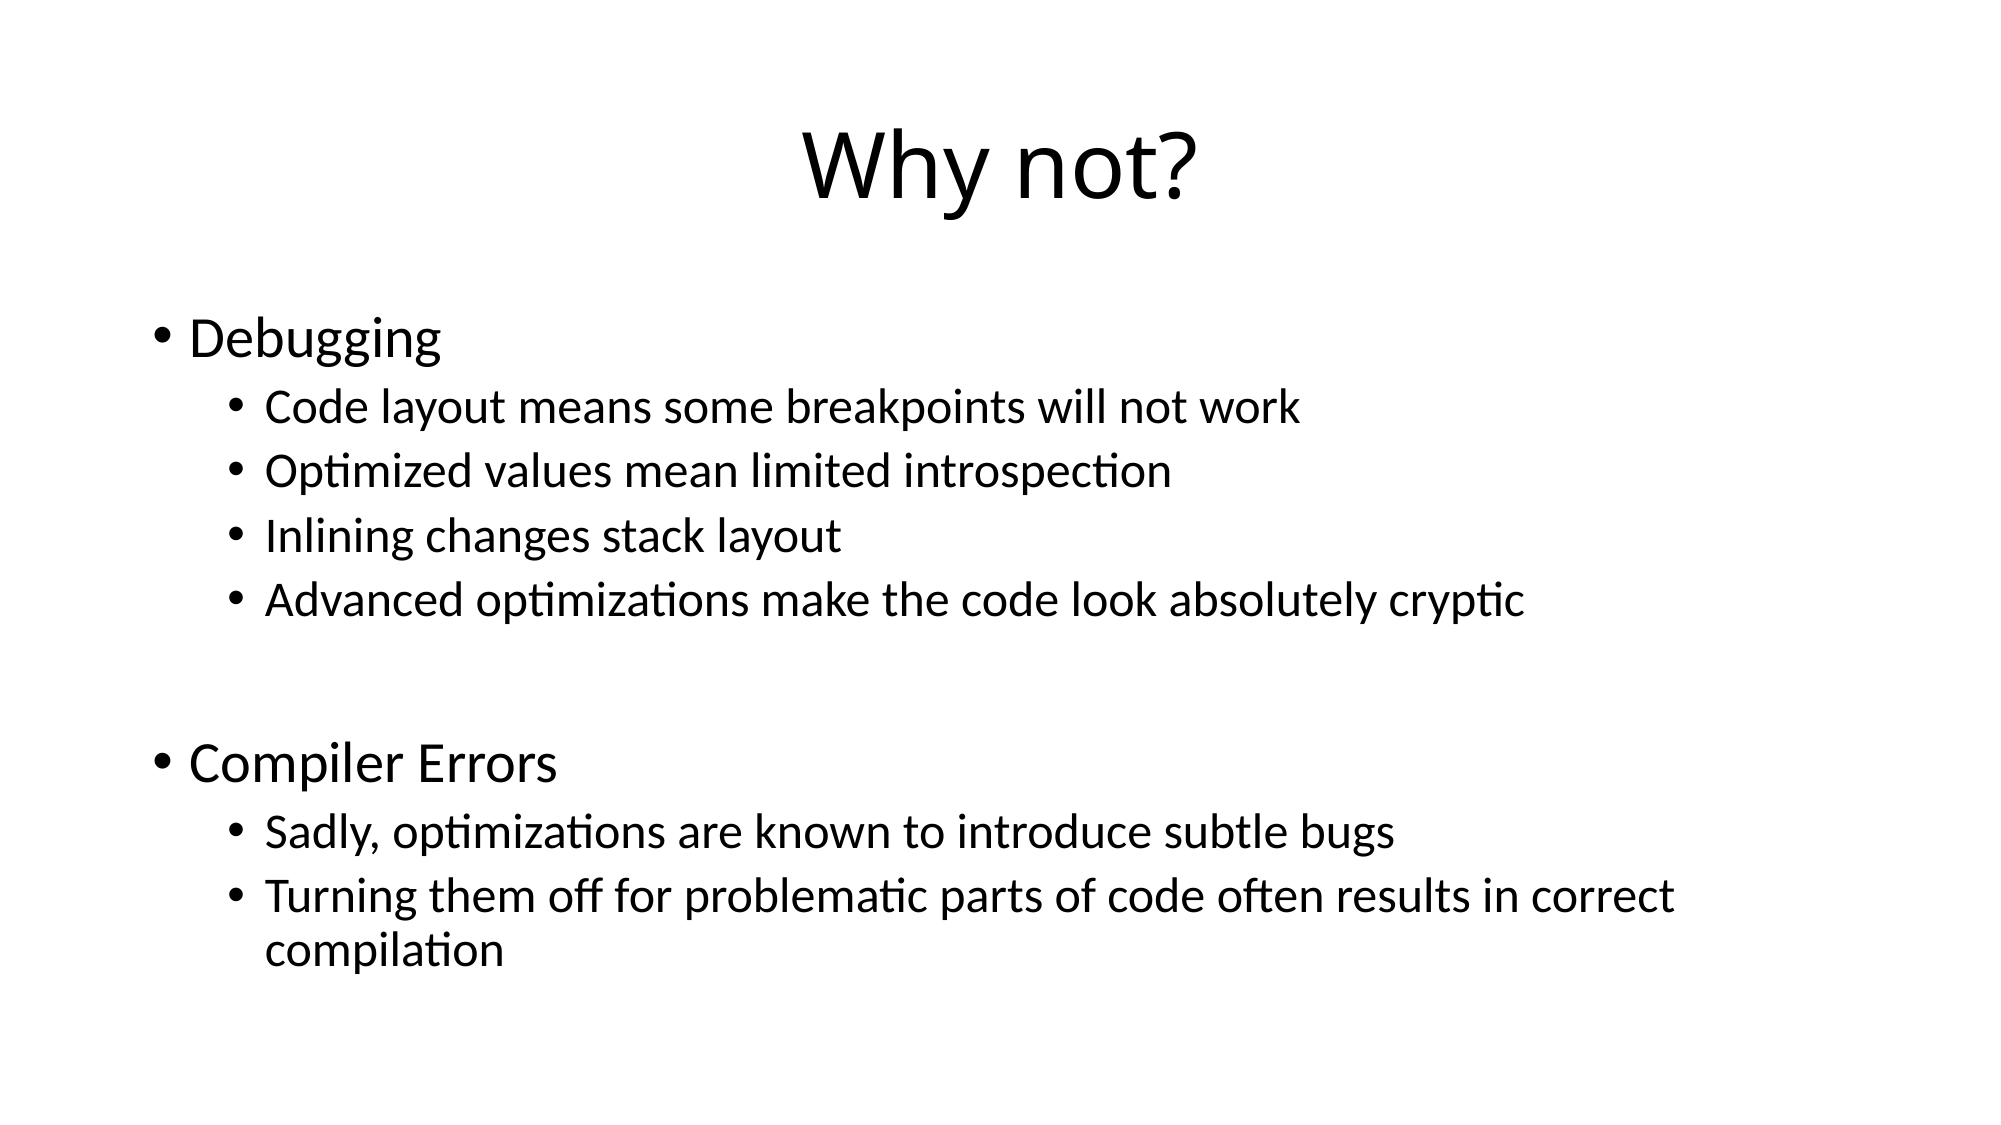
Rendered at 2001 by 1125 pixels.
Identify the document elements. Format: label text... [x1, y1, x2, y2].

list Debugging Code layout means some breakpoints will not work Optimized values mean limited introspection Inlining changes stack layout Advanced optimizations make the code look absolutely cryptic Compiler Errors Sadly, optimizations are known to introduce subtle bugs Turning them off for problematic parts of code often results in correct compilation [137, 299, 1863, 1014]
title Why not? [137, 59, 1863, 278]
